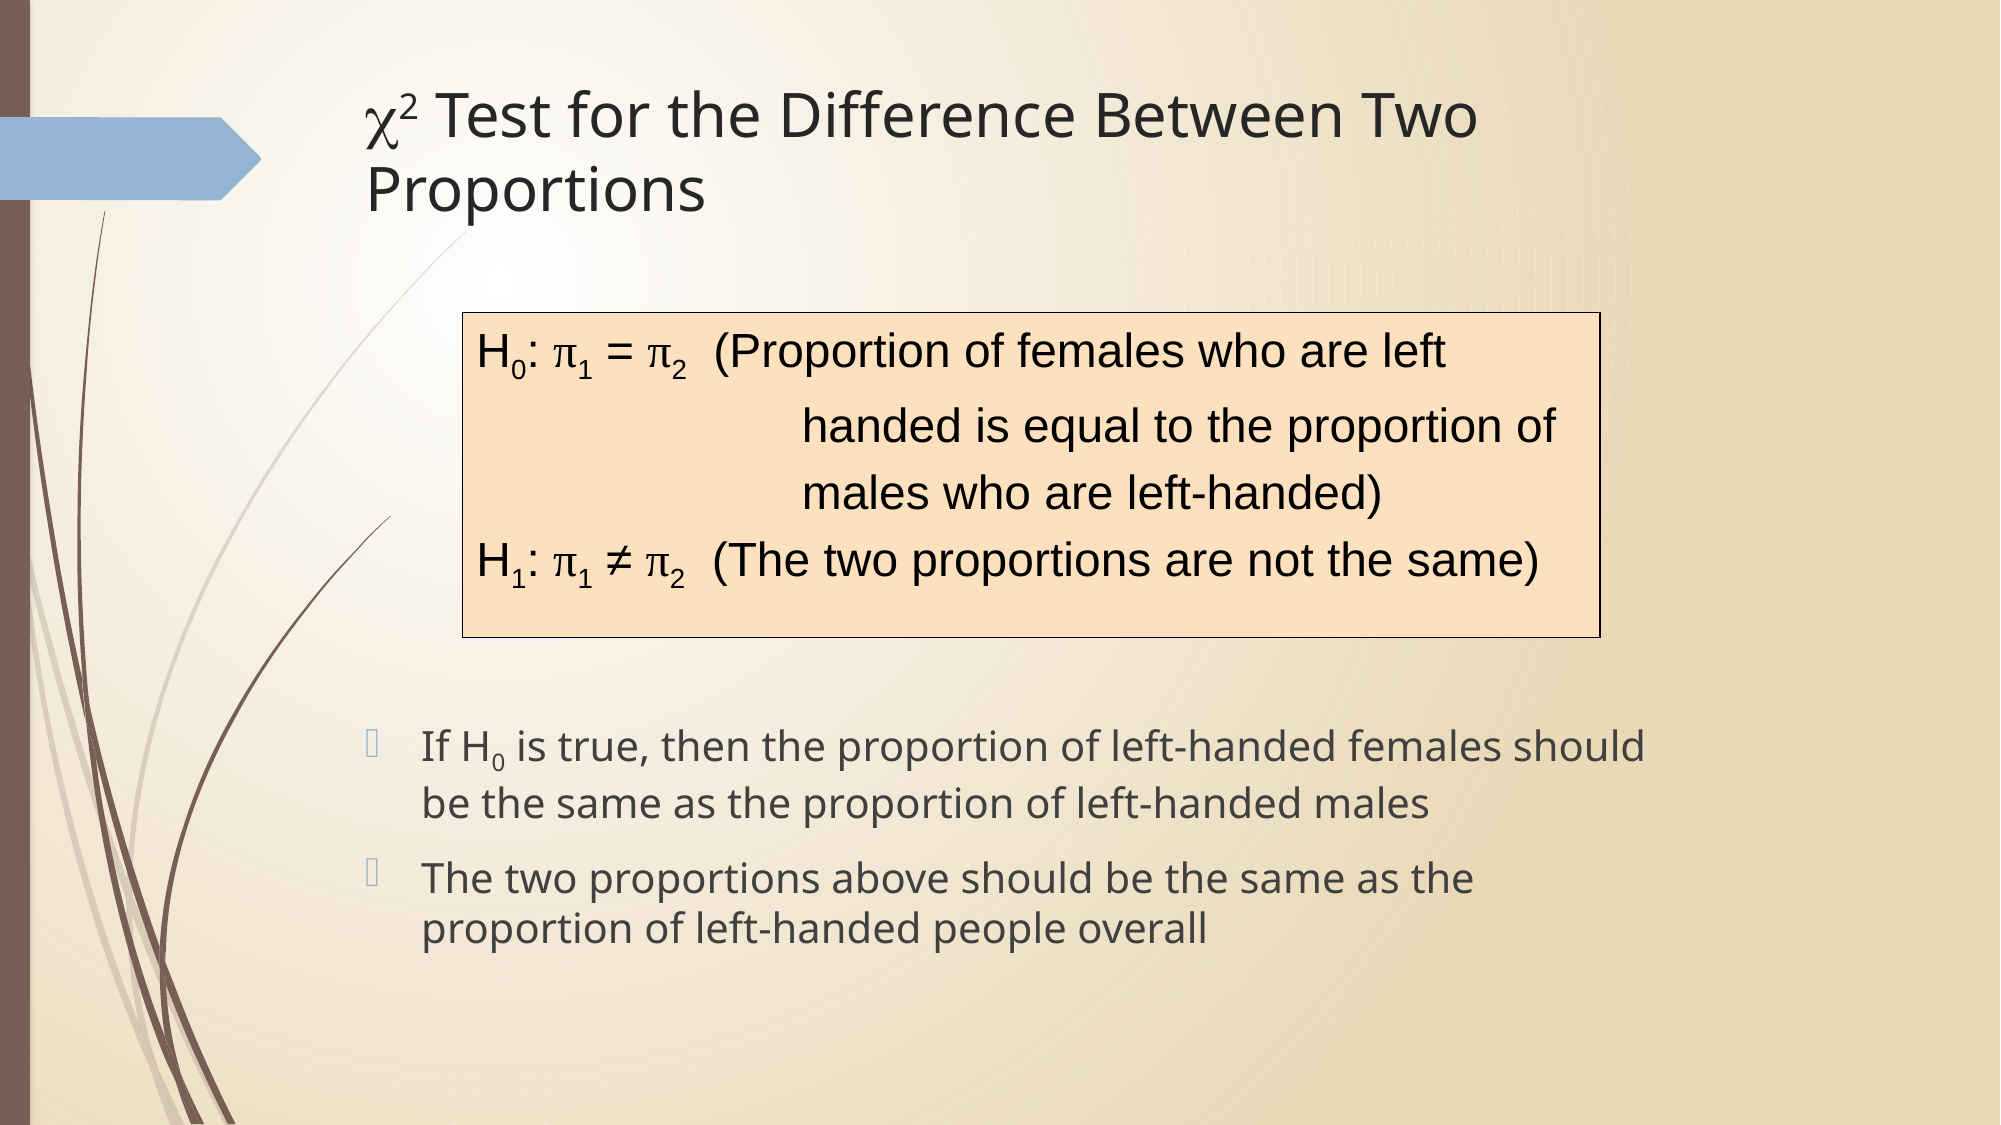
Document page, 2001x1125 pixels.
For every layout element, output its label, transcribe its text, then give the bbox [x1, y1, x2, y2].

list If H0 is true, then the proportion of left-handed females should be the same as the proportion of left-handed males The two proportions above should be the same as the proportion of left-handed people overall [350, 711, 1675, 1064]
title 2 Test for the Difference Between Two Proportions [350, 68, 1650, 232]
text_box H0: π1 = π2 (Proportion of females who are left handed is equal to the proportion of males who are left-handed) H1: π1 ≠ π2 (The two proportions are not the same) [462, 312, 1600, 638]
